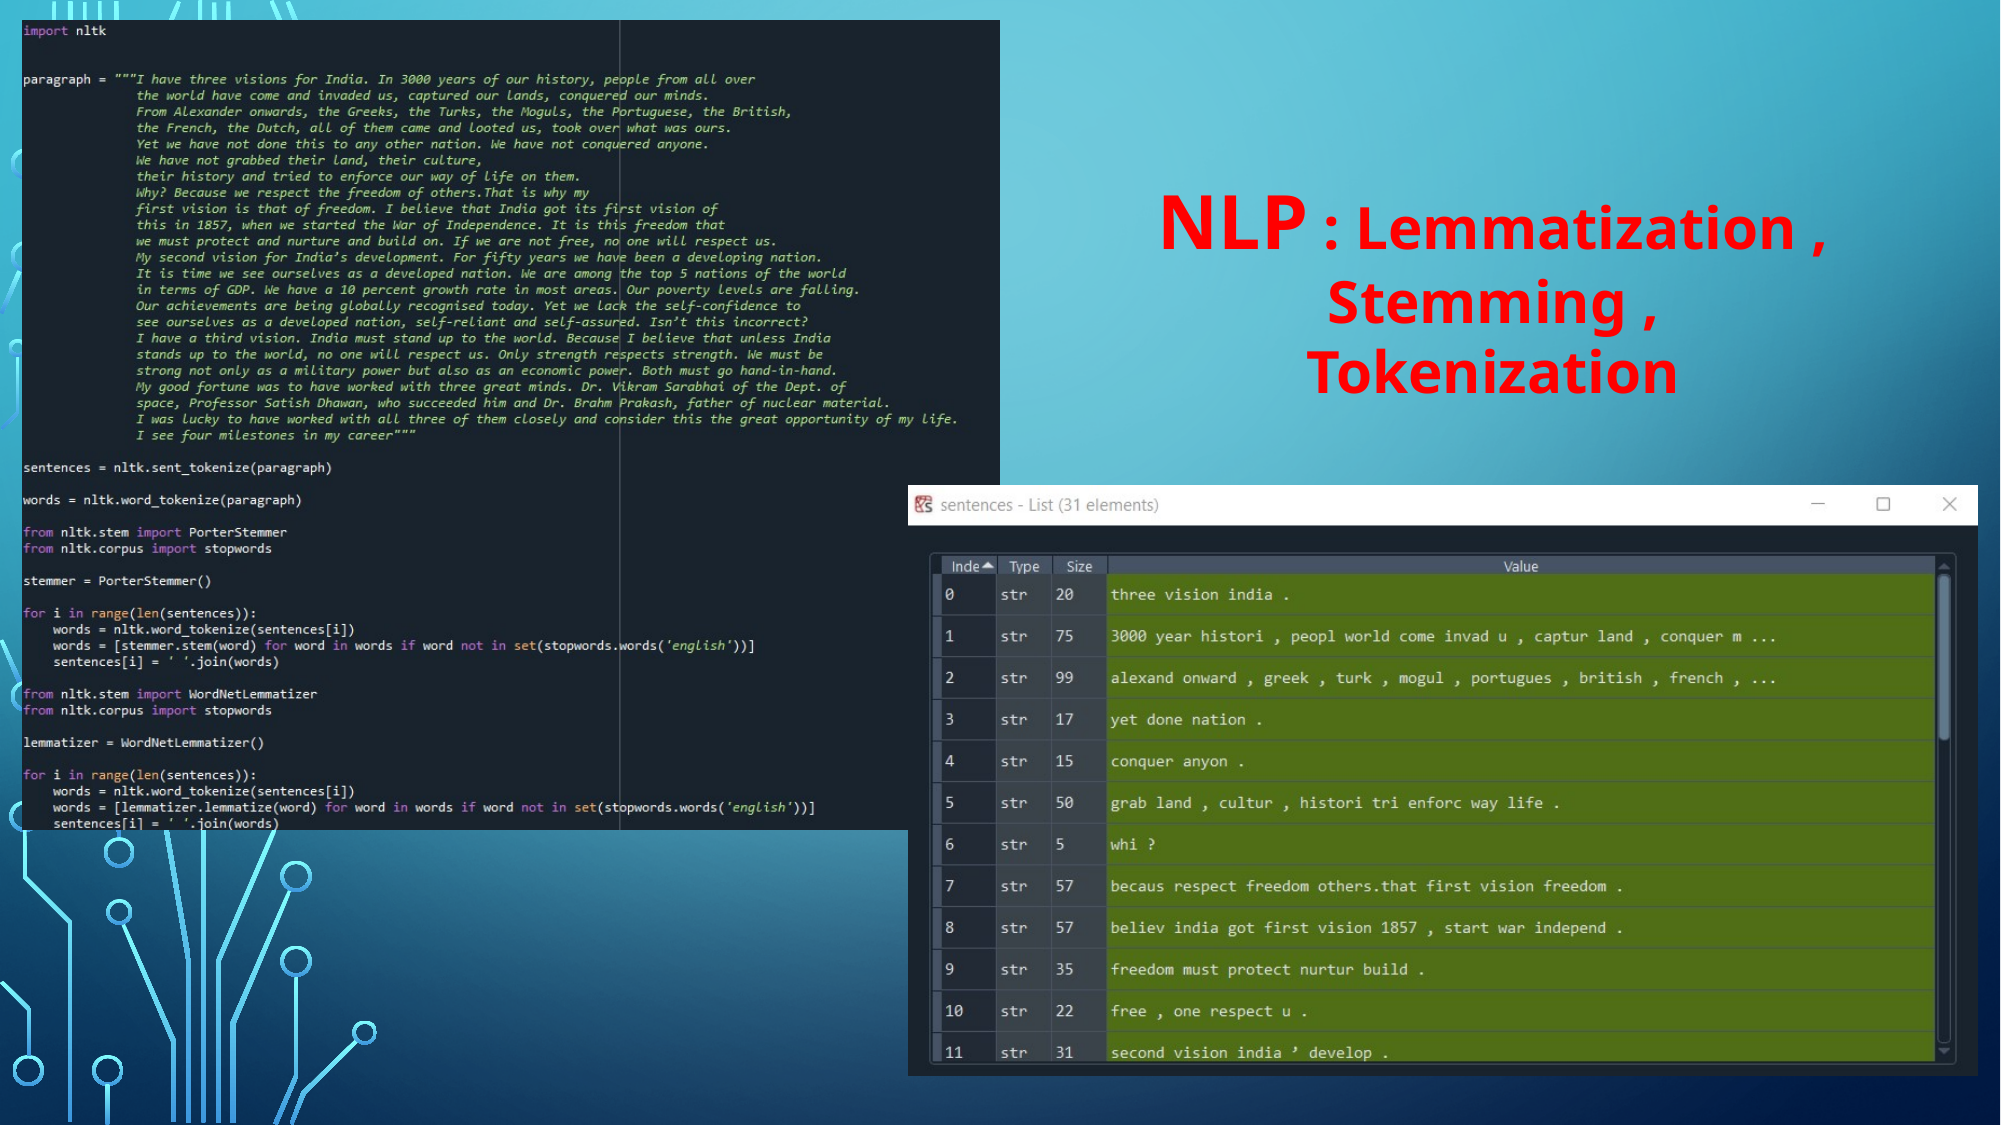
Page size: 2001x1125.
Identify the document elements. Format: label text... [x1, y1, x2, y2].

picture [22, 20, 1978, 1077]
text_box NLP : Lemmatization , Stemming , Tokenization [1127, 167, 1860, 413]
